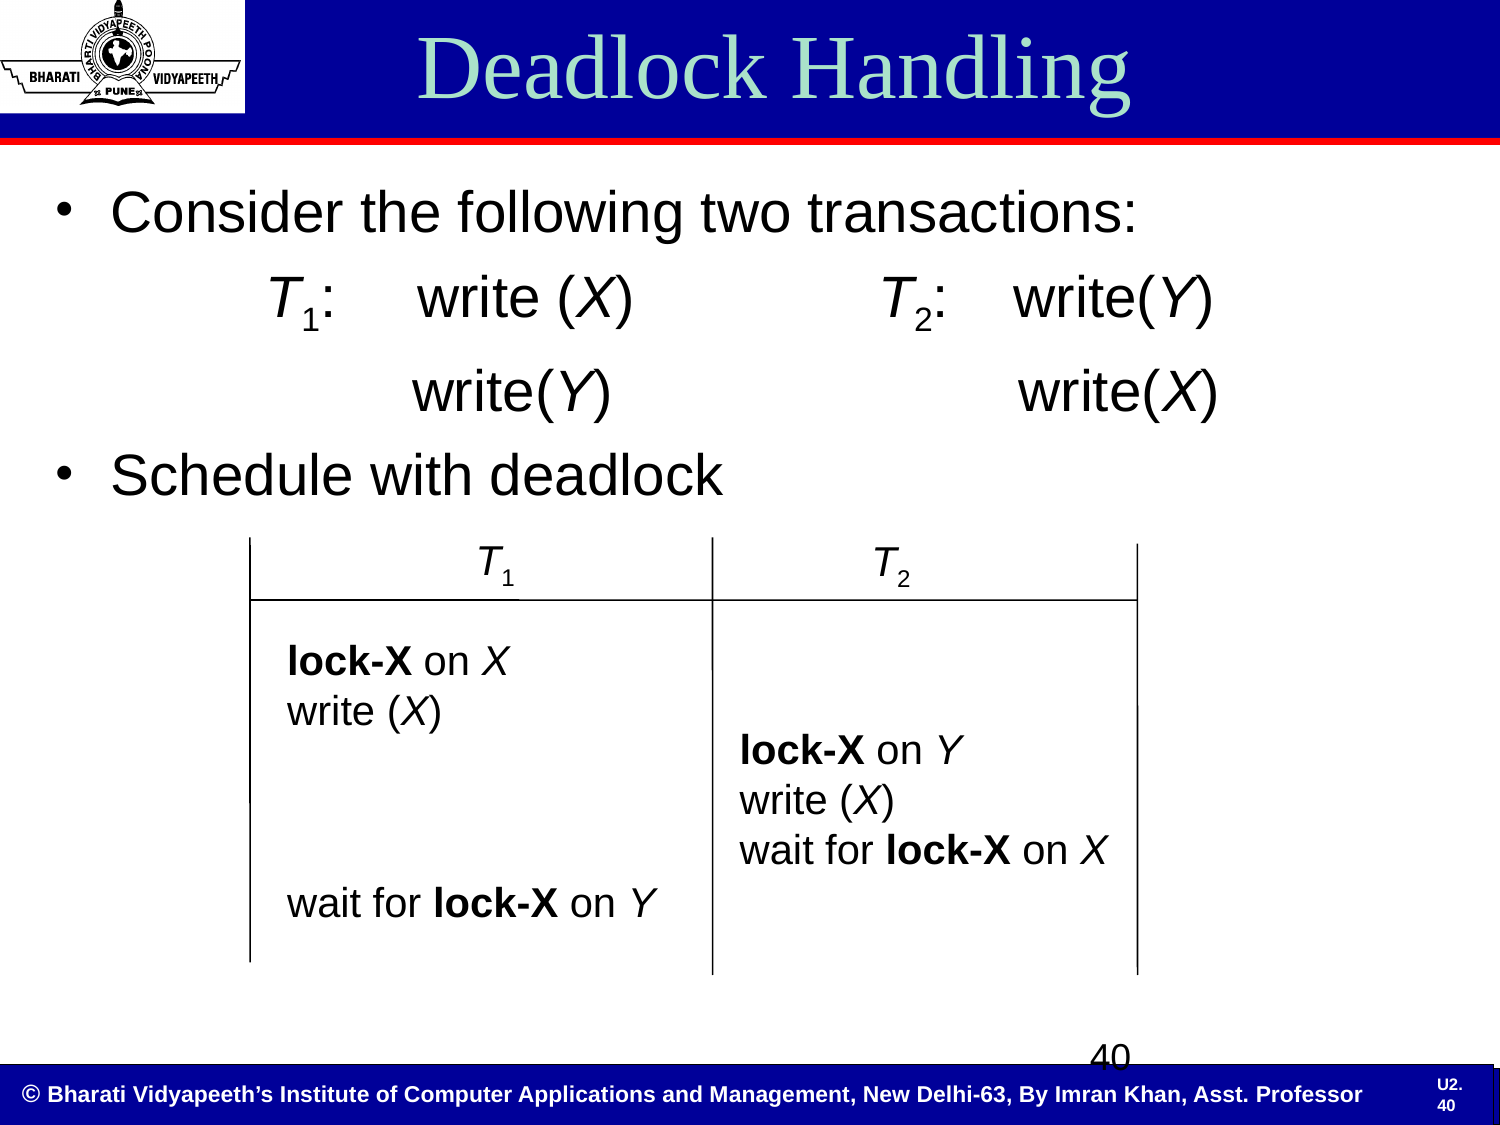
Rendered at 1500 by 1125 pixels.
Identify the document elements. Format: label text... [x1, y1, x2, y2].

title Deadlock Handling [99, 0, 1450, 166]
text_box lock-X on X write (X) [272, 626, 525, 742]
picture [0, 0, 99, 106]
text_box wait for lock-X on Y [272, 868, 671, 933]
slide_number 40 [1074, 1025, 1388, 1100]
text_box T1 [460, 526, 530, 599]
list Consider the following two transactions: T1: write (X) T2: write(Y) write(Y) write(X) Schedule with deadlock [39, 166, 1469, 1024]
text_box lock-X on Y write (X) wait for lock-X on X [724, 715, 1123, 880]
text_box T2 [856, 527, 926, 600]
